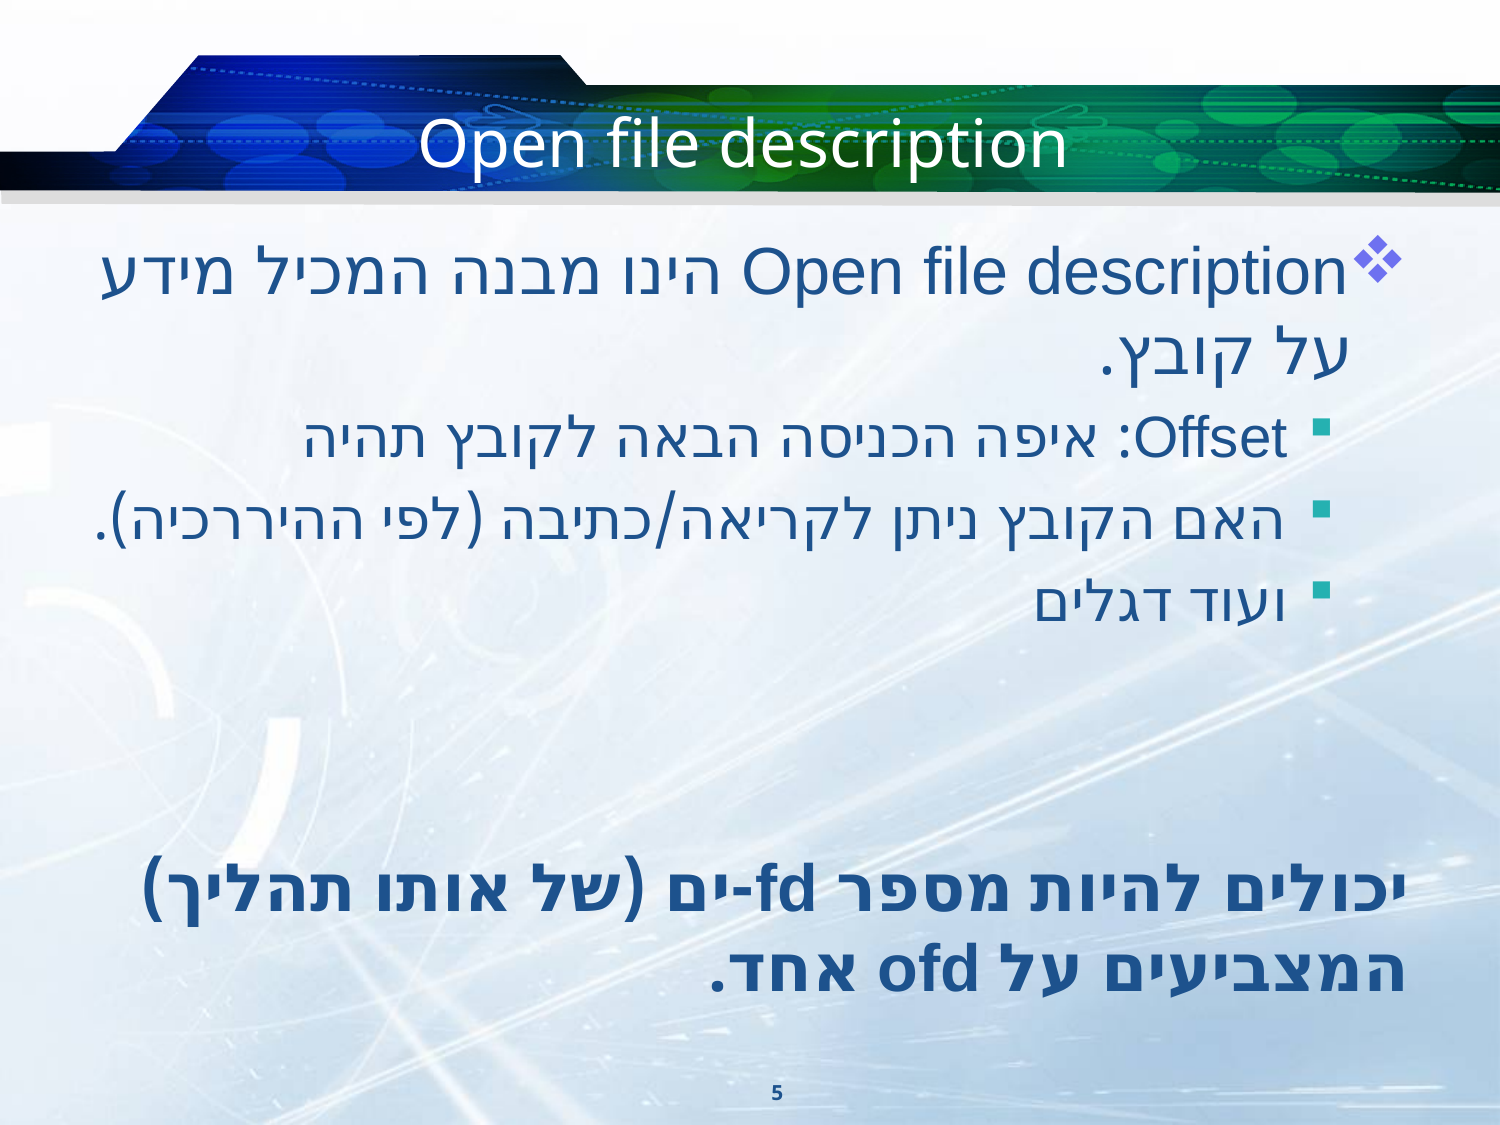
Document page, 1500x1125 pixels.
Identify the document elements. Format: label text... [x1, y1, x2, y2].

picture [0, 0, 1500, 1125]
title Open file description [99, 94, 1388, 188]
slide_number 5 [602, 1072, 953, 1125]
list Open file description הינו מבנה המכיל מידע על קובץ. Offset: איפה הכניסה הבאה לקובץ תהיה האם הקובץ ניתן לקריאה/כתיבה (לפי ההיררכיה). ועוד דגלים יכולים להיות מספר fd-ים (של אותו תהליך) המצביעים על ofd אחד. [74, 220, 1426, 1064]
